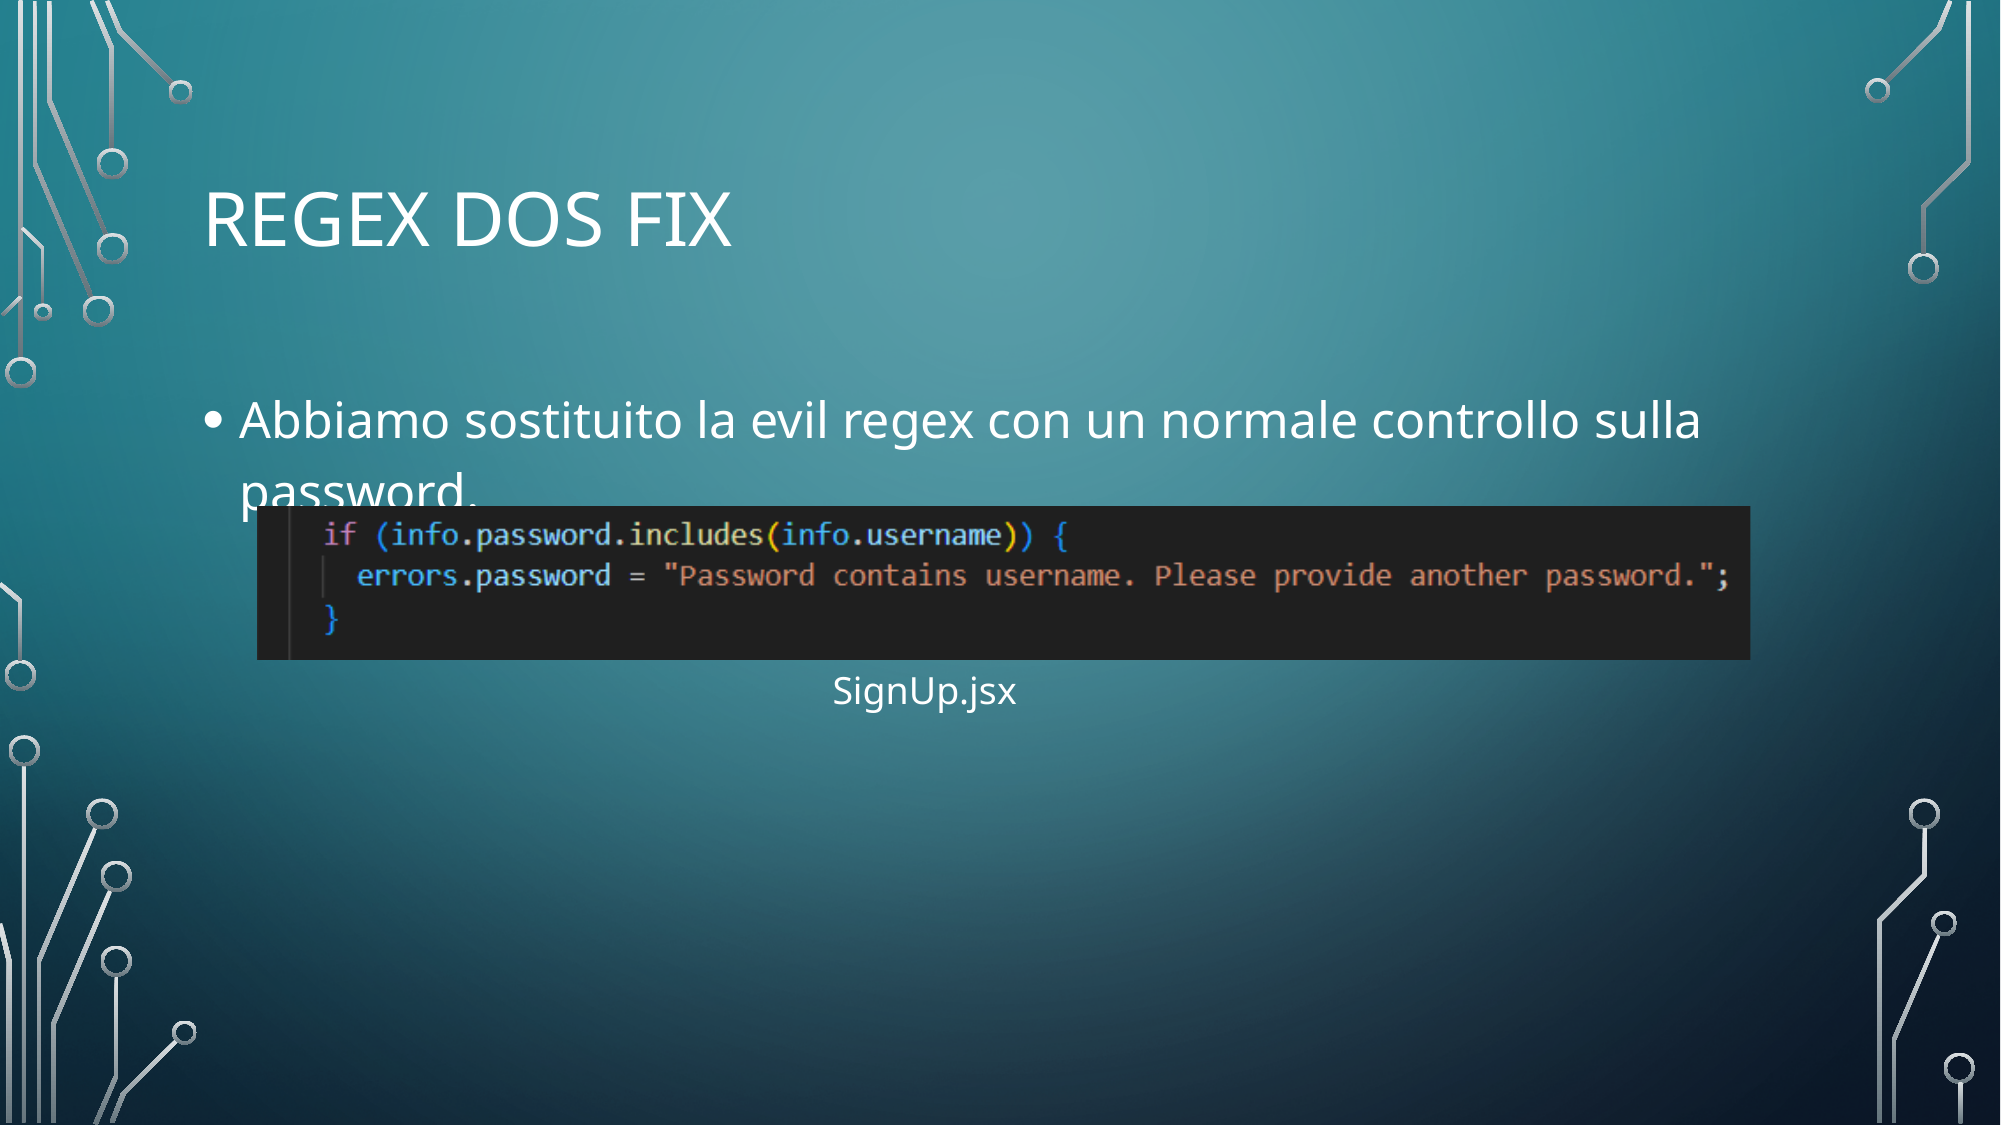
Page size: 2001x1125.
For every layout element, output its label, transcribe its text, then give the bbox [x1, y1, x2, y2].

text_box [248, 506, 1751, 721]
title Regex DOS fix [187, 101, 1813, 344]
list Abbiamo sostituito la evil regex con un normale controllo sulla password. [187, 369, 1813, 950]
